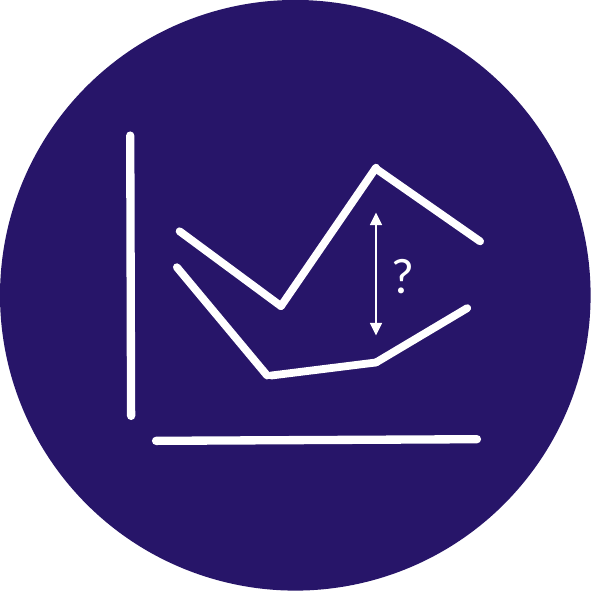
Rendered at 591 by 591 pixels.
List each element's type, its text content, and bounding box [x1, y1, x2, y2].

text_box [179, 231, 280, 307]
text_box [376, 168, 481, 242]
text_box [176, 267, 268, 376]
text_box ? [377, 242, 414, 308]
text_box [376, 308, 468, 363]
text_box [0, 0, 591, 591]
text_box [271, 362, 376, 376]
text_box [280, 167, 376, 307]
